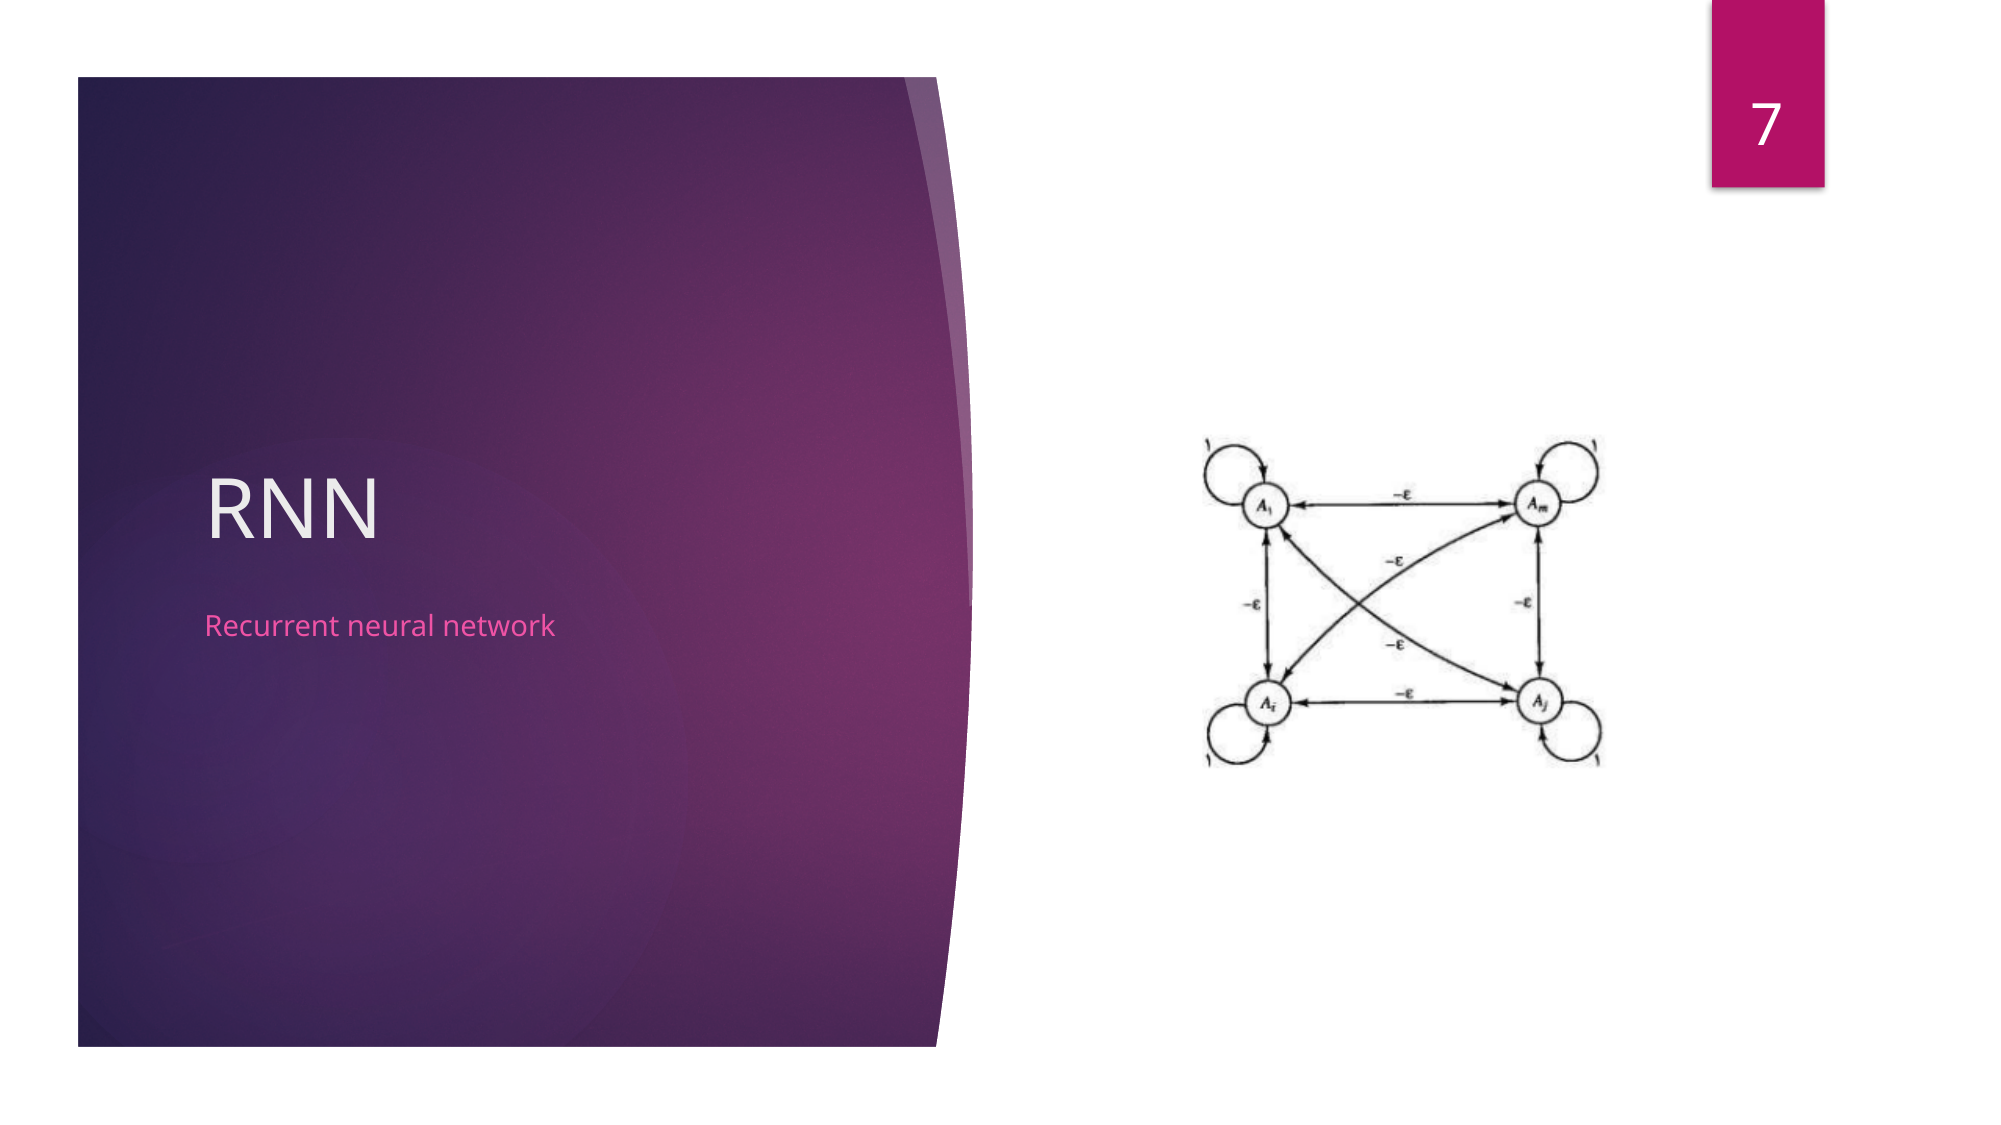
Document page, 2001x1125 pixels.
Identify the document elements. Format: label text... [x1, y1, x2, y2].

list Recurrent neural network [189, 600, 823, 825]
picture [1176, 402, 1655, 798]
slide_number 7 [1698, 48, 1836, 175]
title RNN [189, 277, 824, 563]
